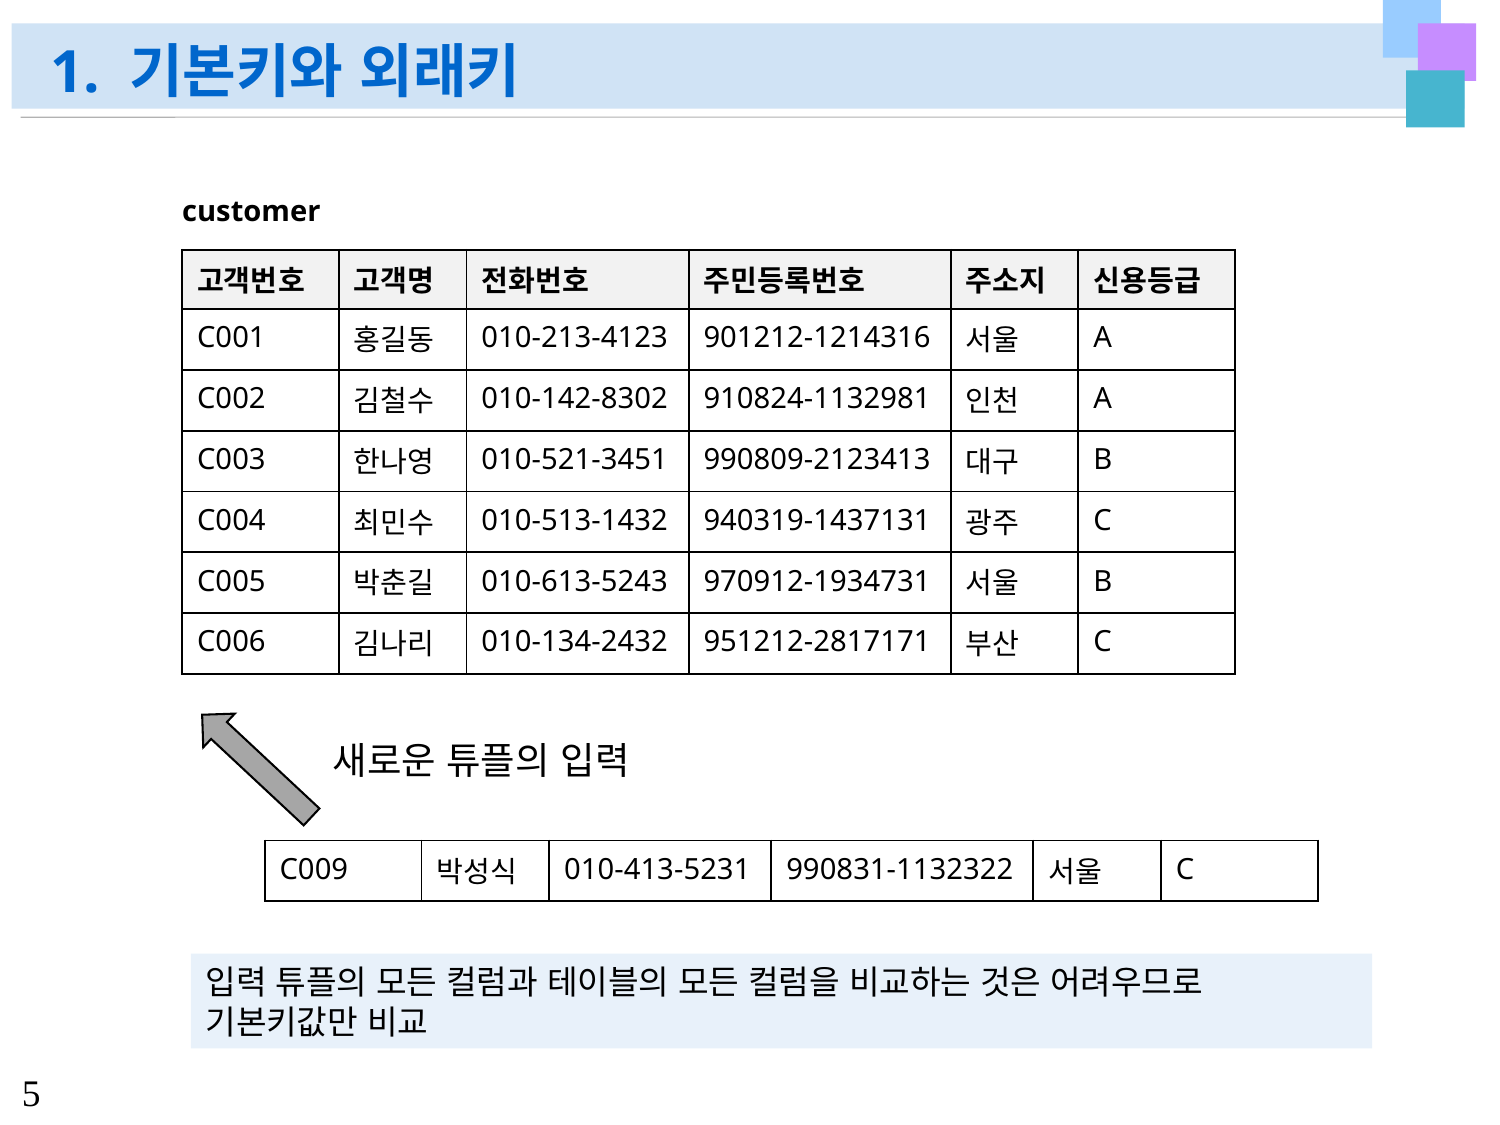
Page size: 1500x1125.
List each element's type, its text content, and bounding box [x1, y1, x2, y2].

table_header C009 [266, 841, 421, 900]
table_header C [1162, 841, 1317, 900]
table_cell B [1079, 553, 1234, 612]
title 1. 기본키와 외래키 [34, 25, 1383, 114]
table_cell C [1079, 614, 1234, 673]
table_cell 인천 [952, 371, 1077, 430]
table_cell 010-142-8302 [467, 371, 688, 430]
table_cell 910824-1132981 [690, 371, 950, 430]
table_header 주민등록번호 [690, 251, 950, 308]
table_cell C003 [183, 432, 338, 491]
table_cell C002 [183, 371, 338, 430]
text_box customer [167, 184, 336, 235]
table_cell C004 [183, 492, 338, 551]
table_cell B [1079, 432, 1234, 491]
table_cell A [1079, 310, 1234, 369]
table_cell 010-134-2432 [467, 614, 688, 673]
table_cell 951212-2817171 [690, 614, 950, 673]
table_cell 010-513-1432 [467, 492, 688, 551]
table_header 신용등급 [1079, 251, 1234, 308]
table_header 전화번호 [467, 251, 688, 308]
text_box 입력 튜플의 모든 컬럼과 테이블의 모든 컬럼을 비교하는 것은 어려우므로 기본키값만 비교 [190, 953, 1373, 1049]
table_header 고객번호 [183, 251, 338, 308]
table_cell 김철수 [340, 371, 466, 430]
table_cell C005 [183, 553, 338, 612]
table_cell 박춘길 [340, 553, 466, 612]
table_cell 901212-1214316 [690, 310, 950, 369]
table_header 주소지 [952, 251, 1077, 308]
table_cell 최민수 [340, 492, 466, 551]
table_cell 010-521-3451 [467, 432, 688, 491]
table_cell 010-613-5243 [467, 553, 688, 612]
table_header 010-413-5231 [550, 841, 770, 900]
table_header 박성식 [422, 841, 548, 900]
table_header 990831-1132322 [772, 841, 1032, 900]
table_header 고객명 [340, 251, 466, 308]
table_cell C001 [183, 310, 338, 369]
table_cell C006 [183, 614, 338, 673]
table_cell 010-213-4123 [467, 310, 688, 369]
table_cell 940319-1437131 [690, 492, 950, 551]
table_cell 김나리 [340, 614, 466, 673]
table_cell 대구 [952, 432, 1077, 491]
table_cell 서울 [952, 553, 1077, 612]
table_cell A [1079, 371, 1234, 430]
table_cell 990809-2123413 [690, 432, 950, 491]
table_cell 한나영 [340, 432, 466, 491]
table_cell 홍길동 [340, 310, 466, 369]
table_cell 970912-1934731 [690, 553, 950, 612]
table_cell C [1079, 492, 1234, 551]
text_box [202, 713, 320, 826]
table_cell 부산 [952, 614, 1077, 673]
table_header 서울 [1034, 841, 1160, 900]
text_box 새로운 튜플의 입력 [318, 730, 645, 790]
table_cell 광주 [952, 492, 1077, 551]
table_cell 서울 [952, 310, 1077, 369]
